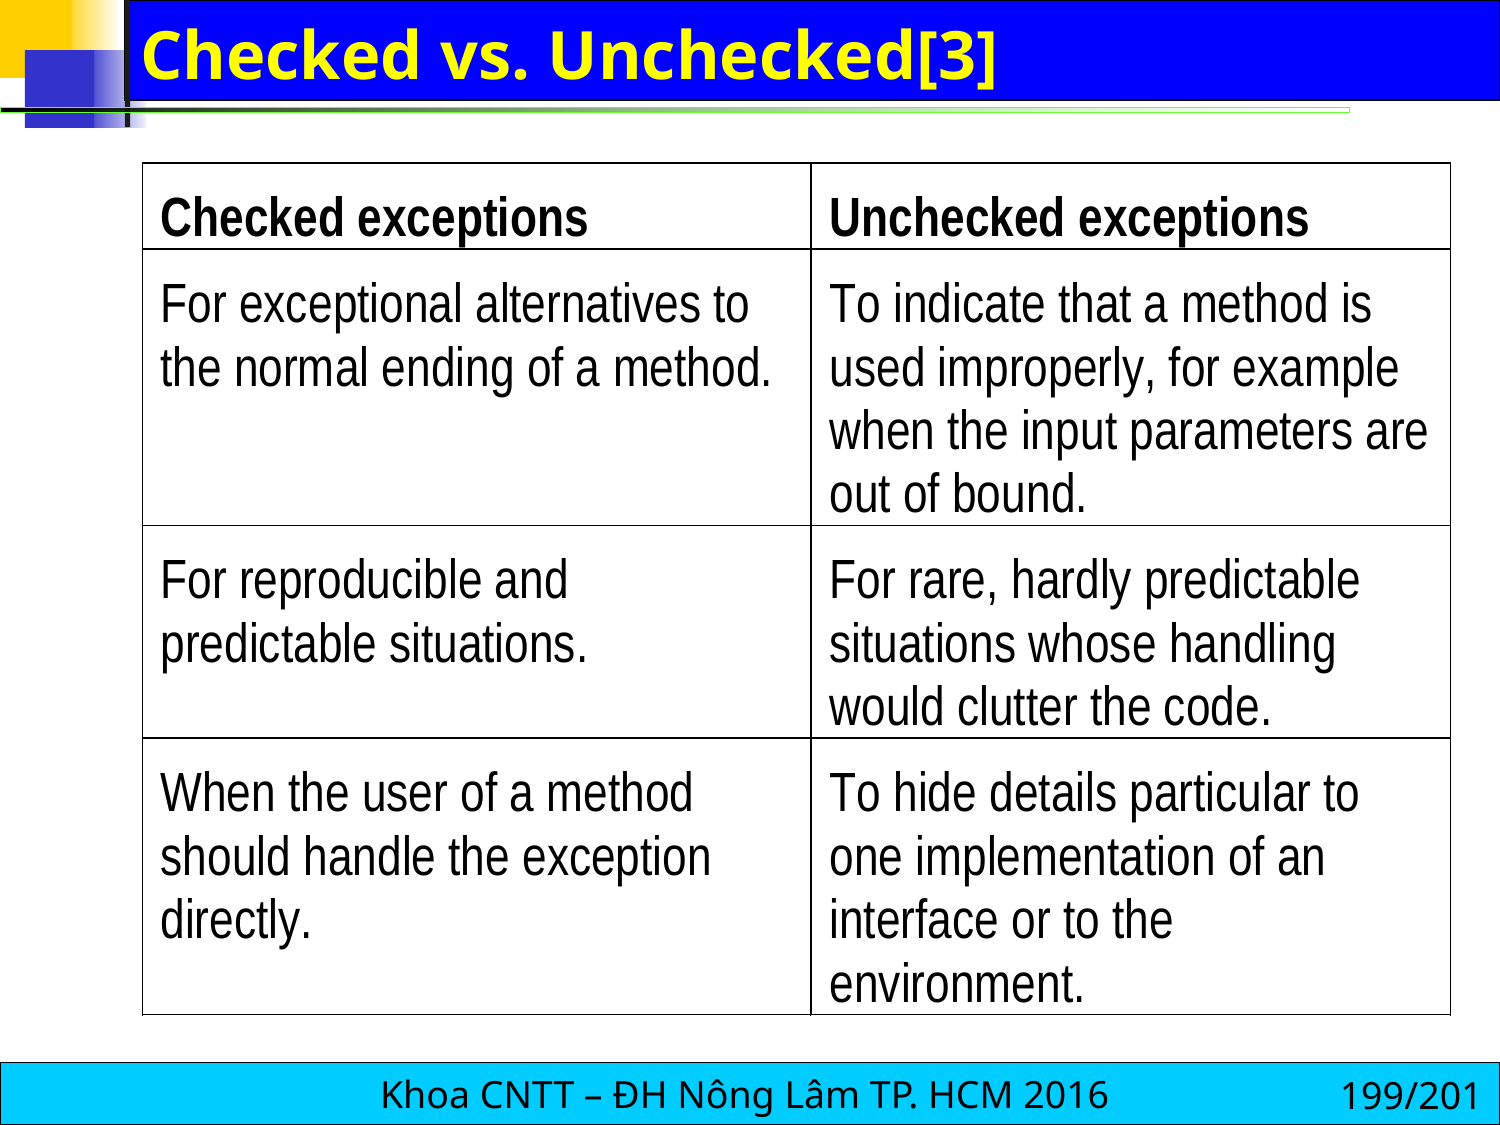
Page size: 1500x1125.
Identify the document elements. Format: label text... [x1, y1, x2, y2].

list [1, 162, 1500, 1080]
title Checked vs. Unchecked[3] [124, 12, 1467, 101]
